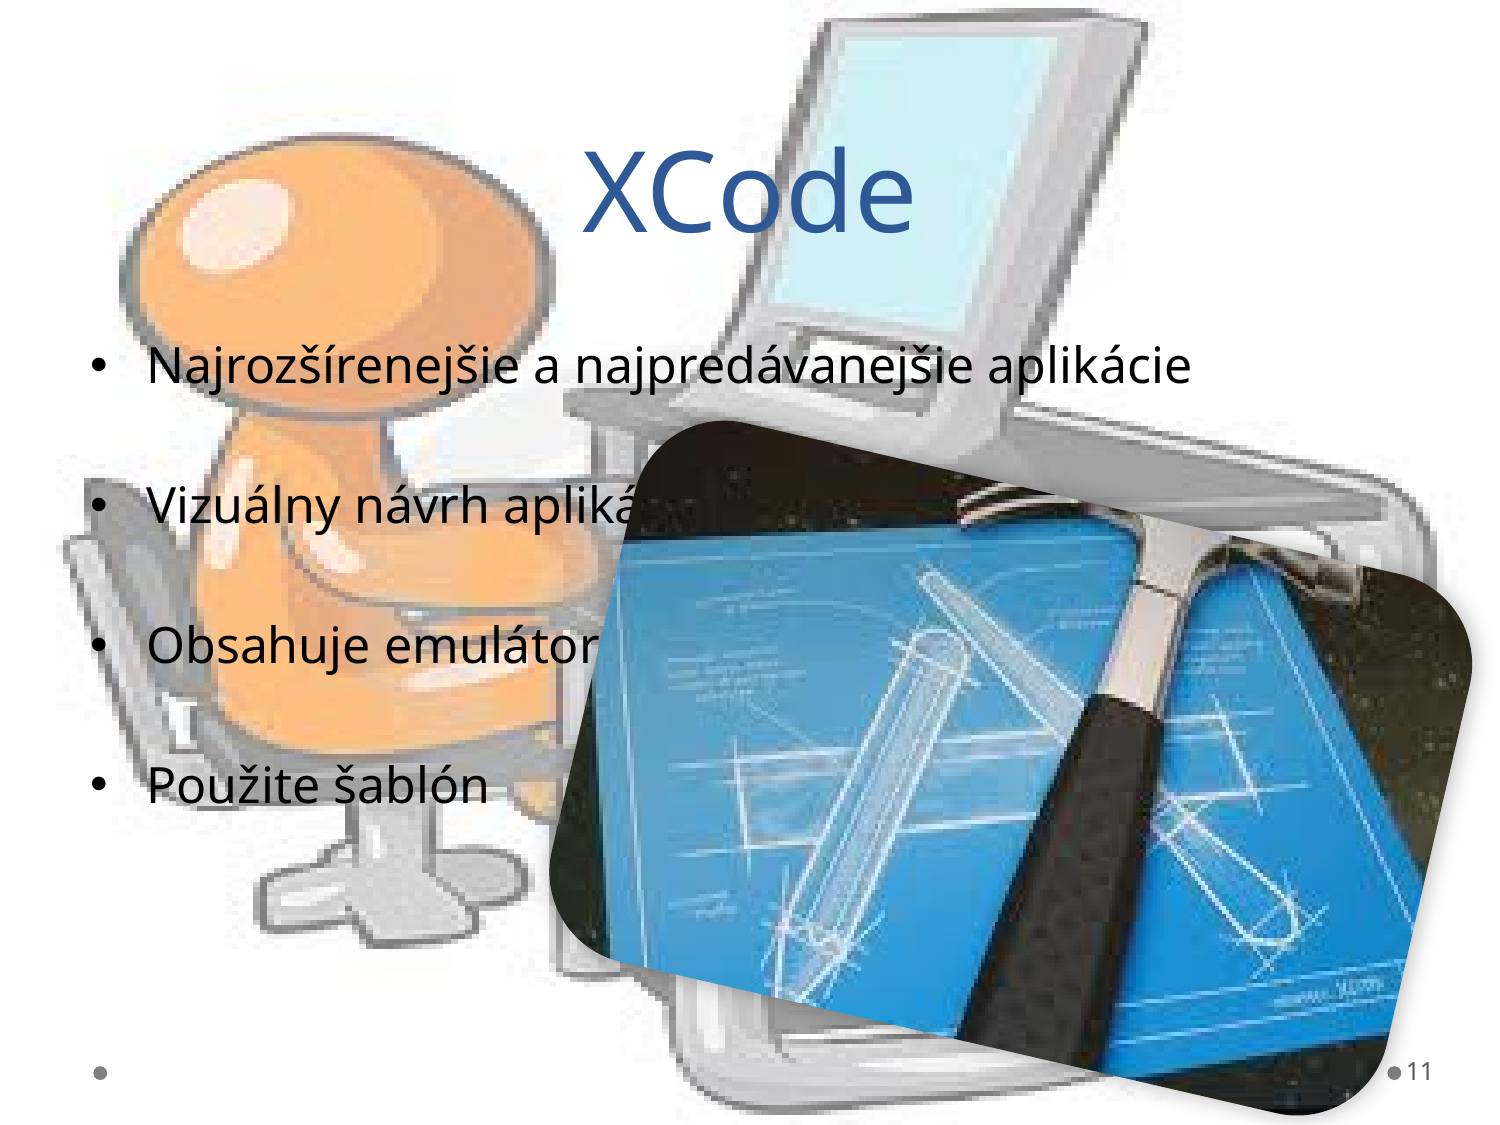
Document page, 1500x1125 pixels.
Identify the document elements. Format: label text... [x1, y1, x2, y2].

list Najrozšírenejšie a najpredávanejšie aplikácie Vizuálny návrh aplikácie Obsahuje emulátor Použite šablón [75, 326, 1425, 1005]
slide_number 11 [1401, 1042, 1494, 1103]
title XCode [75, 0, 1425, 263]
picture [549, 420, 1473, 1116]
